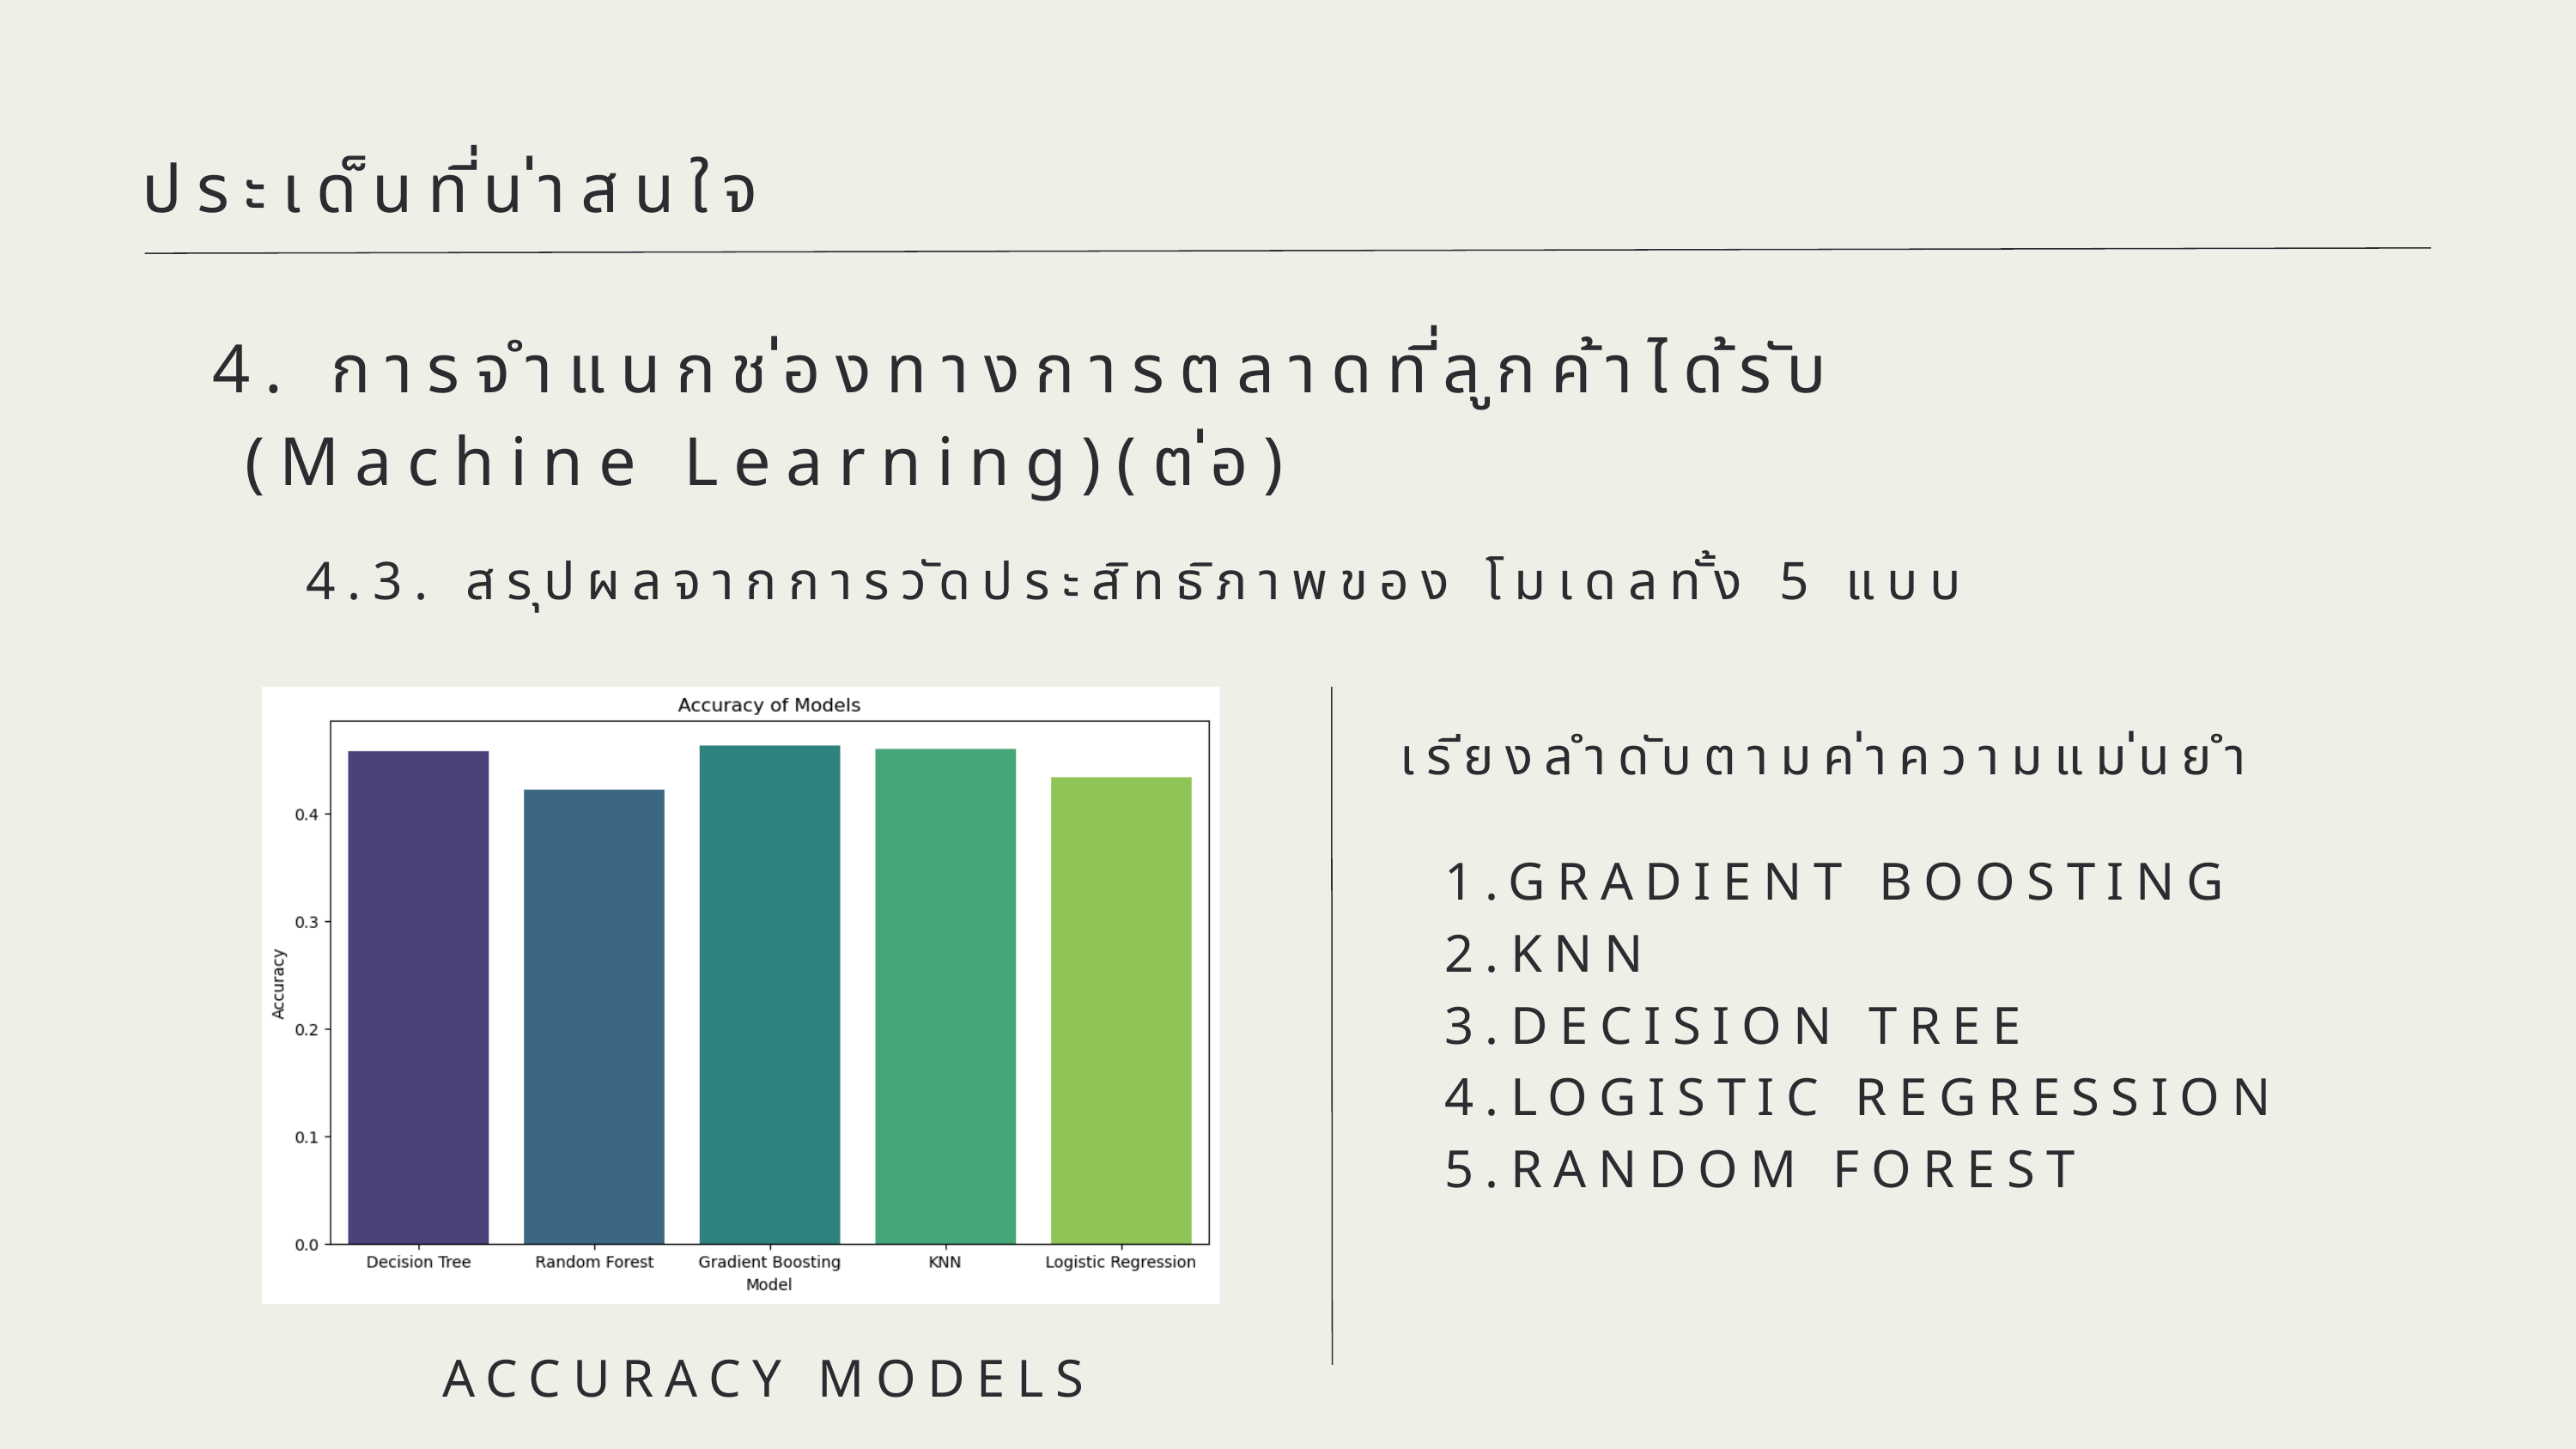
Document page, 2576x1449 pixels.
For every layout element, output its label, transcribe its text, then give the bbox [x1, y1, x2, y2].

text_box ACCURACY MODELS [306, 1335, 1222, 1408]
text_box 4. การจำแนกช่องทางการตลาดที่ลูกค้าได้รับ (Machine Learning)(ต่อ) [212, 312, 2350, 592]
text_box 1.GRADIENT BOOSTING 2.KNN 3.DECISION TREE 4.LOGISTIC REGRESSION 5.RANDOM FOREST [1444, 839, 2392, 1270]
text_box ประเด็นที่น่าสนใจ [142, 132, 2428, 226]
text_box เรียงลำดับตามค่าความแม่นยำ [1364, 713, 2281, 785]
text_box 4.3. สรุปผลจากการวัดประสิทธิภาพของ โมเดลทั้ง 5 แบบ [306, 592, 2073, 828]
text_box [261, 687, 1220, 1304]
